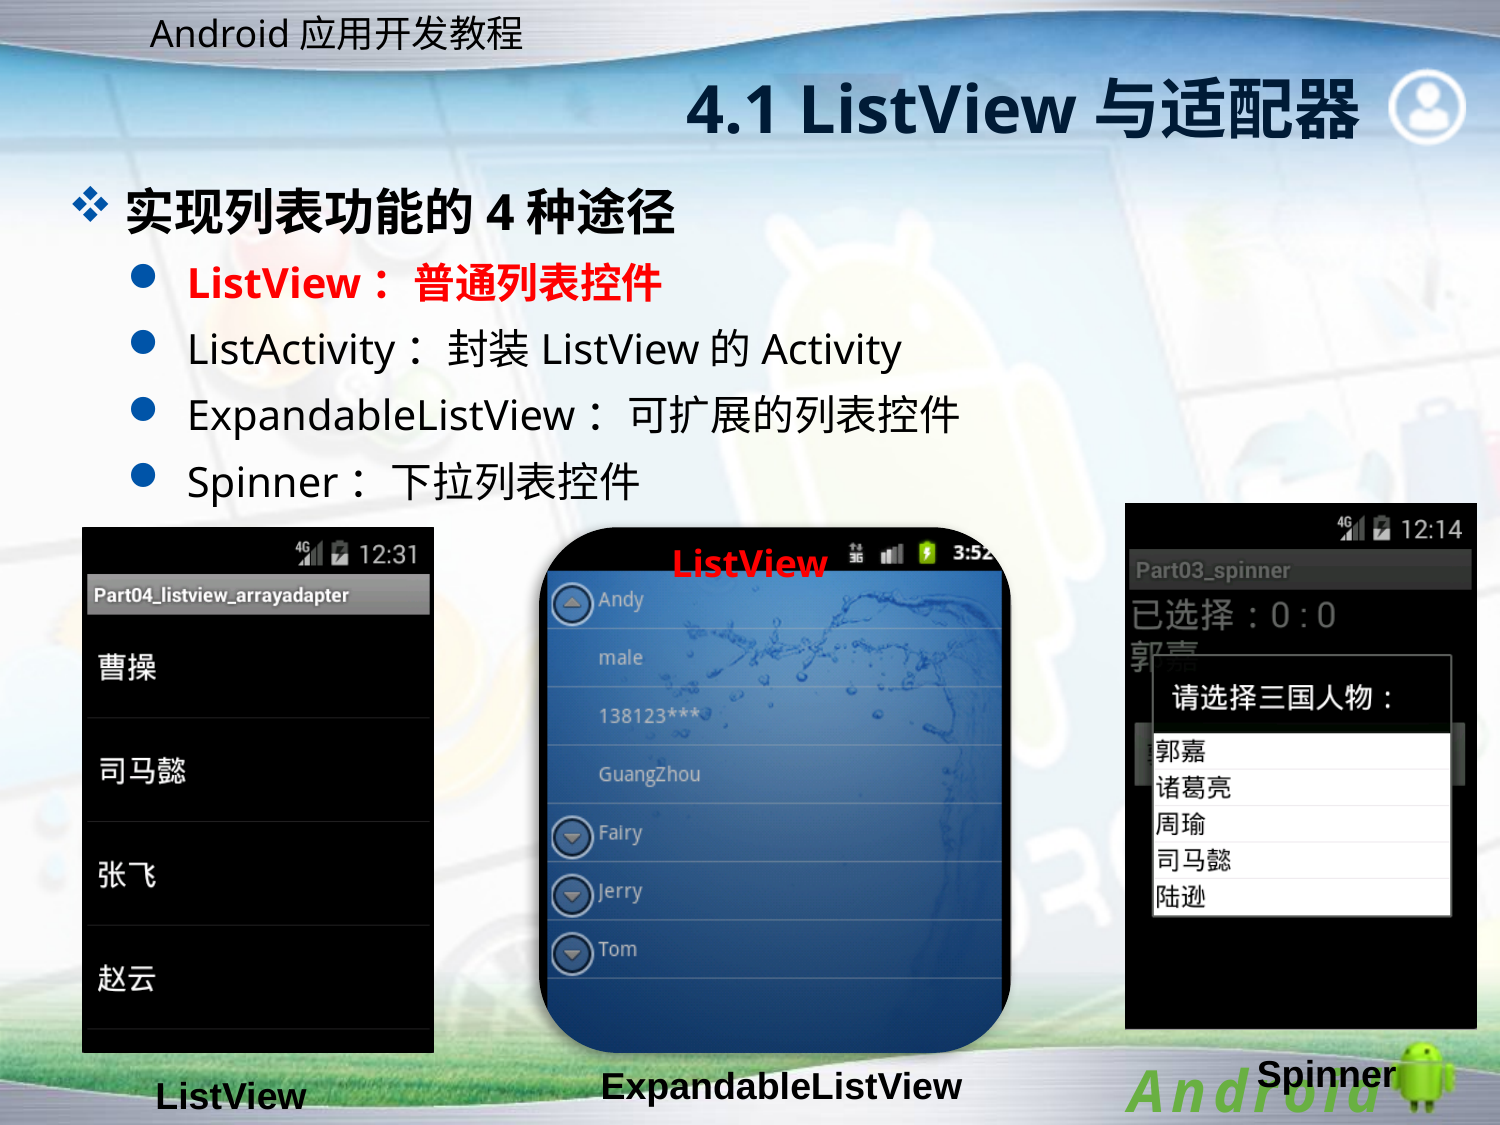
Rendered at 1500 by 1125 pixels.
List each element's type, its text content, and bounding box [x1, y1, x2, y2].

text_box ListView [140, 1064, 434, 1125]
text_box Spinner [1242, 1042, 1442, 1103]
title 4.1 ListView与适配器 [213, 66, 1377, 147]
picture [0, 1, 1500, 1125]
text_box ExpandableListView [585, 1054, 1020, 1115]
list 实现列表功能的4种途径 ListView：普通列表控件 ListActivity：封装ListView的Activity ExpandableListView：可扩展的列表控件 Spinner：下拉列表控件 [52, 160, 1460, 1036]
